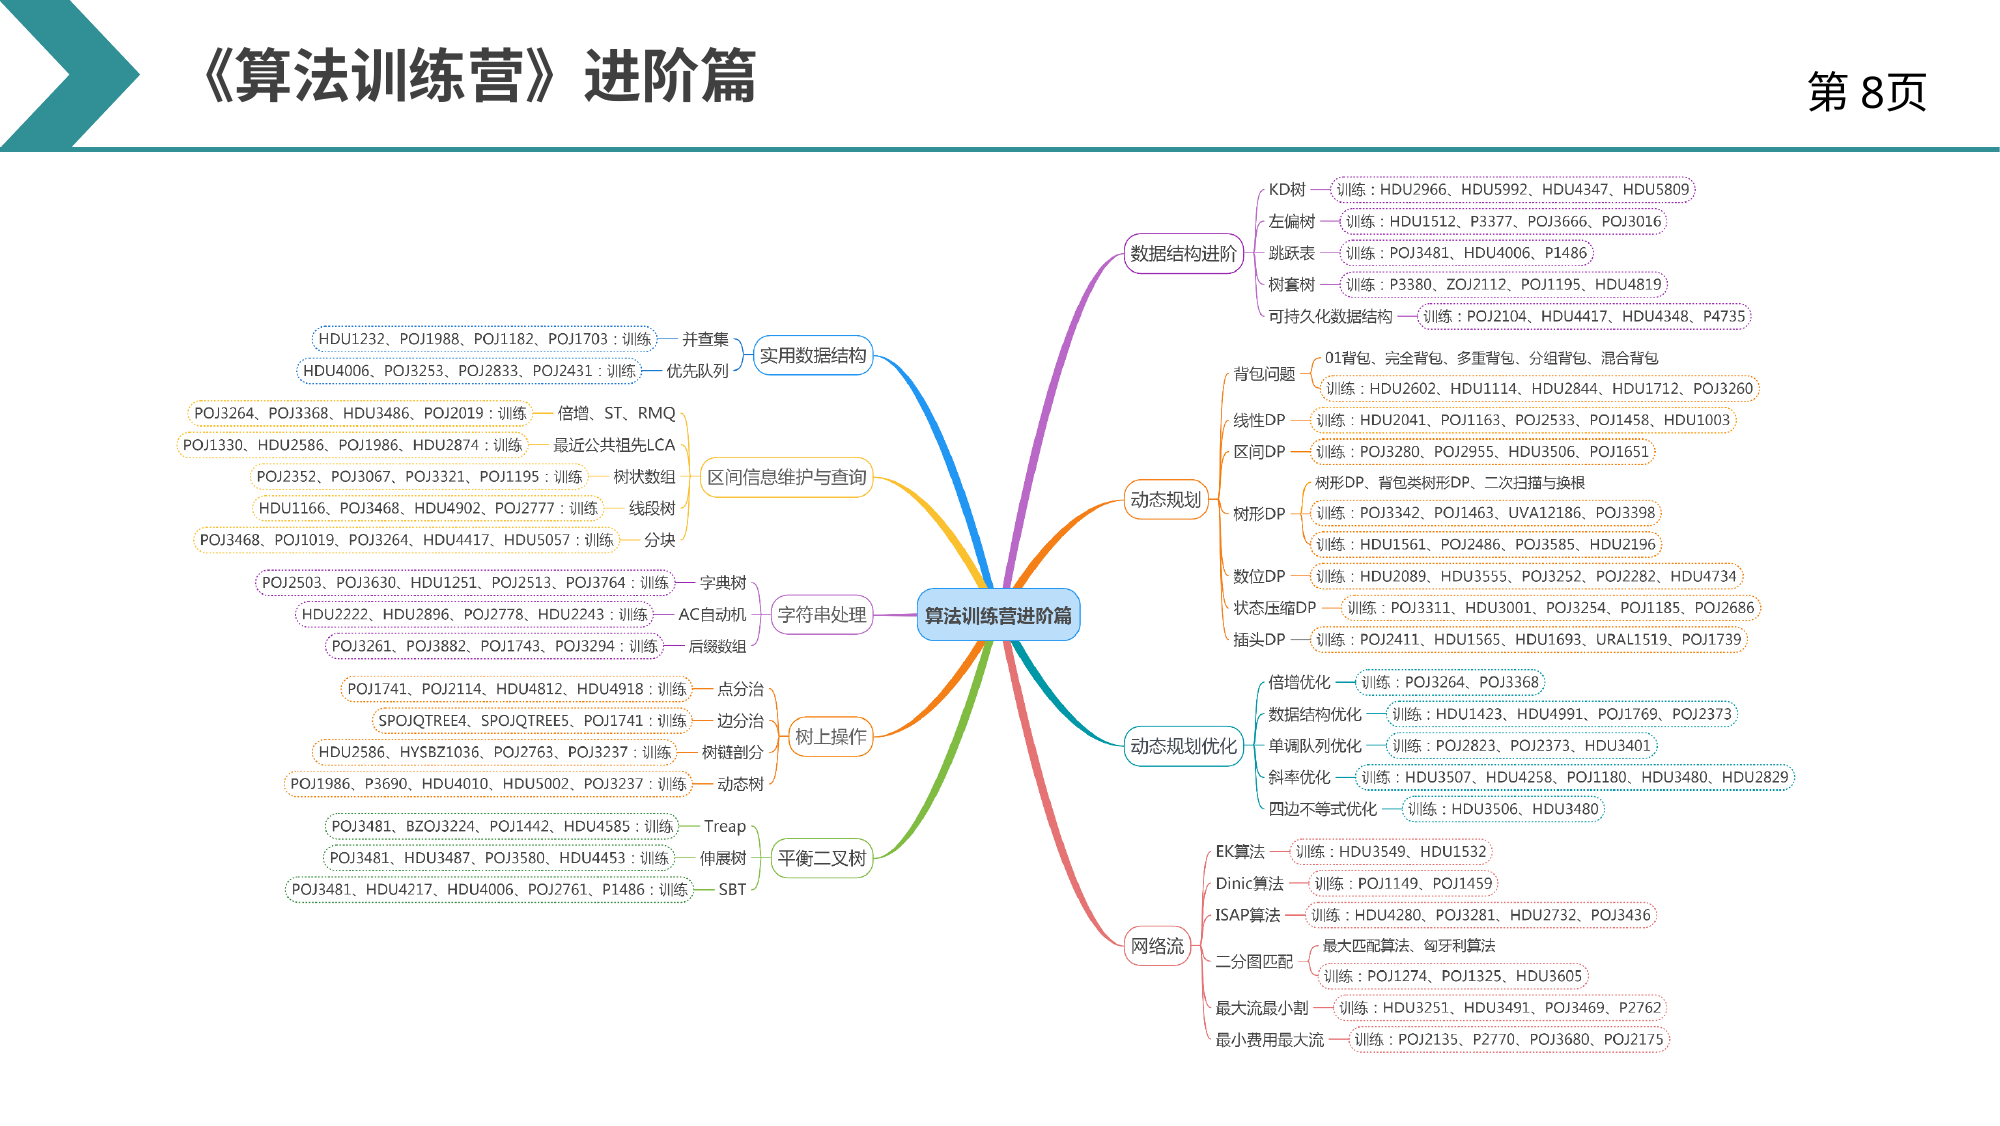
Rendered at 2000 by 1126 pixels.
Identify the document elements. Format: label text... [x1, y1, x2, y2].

text_box 《算法训练营》进阶篇 [161, 31, 870, 117]
text_box [0, 0, 142, 148]
picture [160, 160, 1811, 1070]
